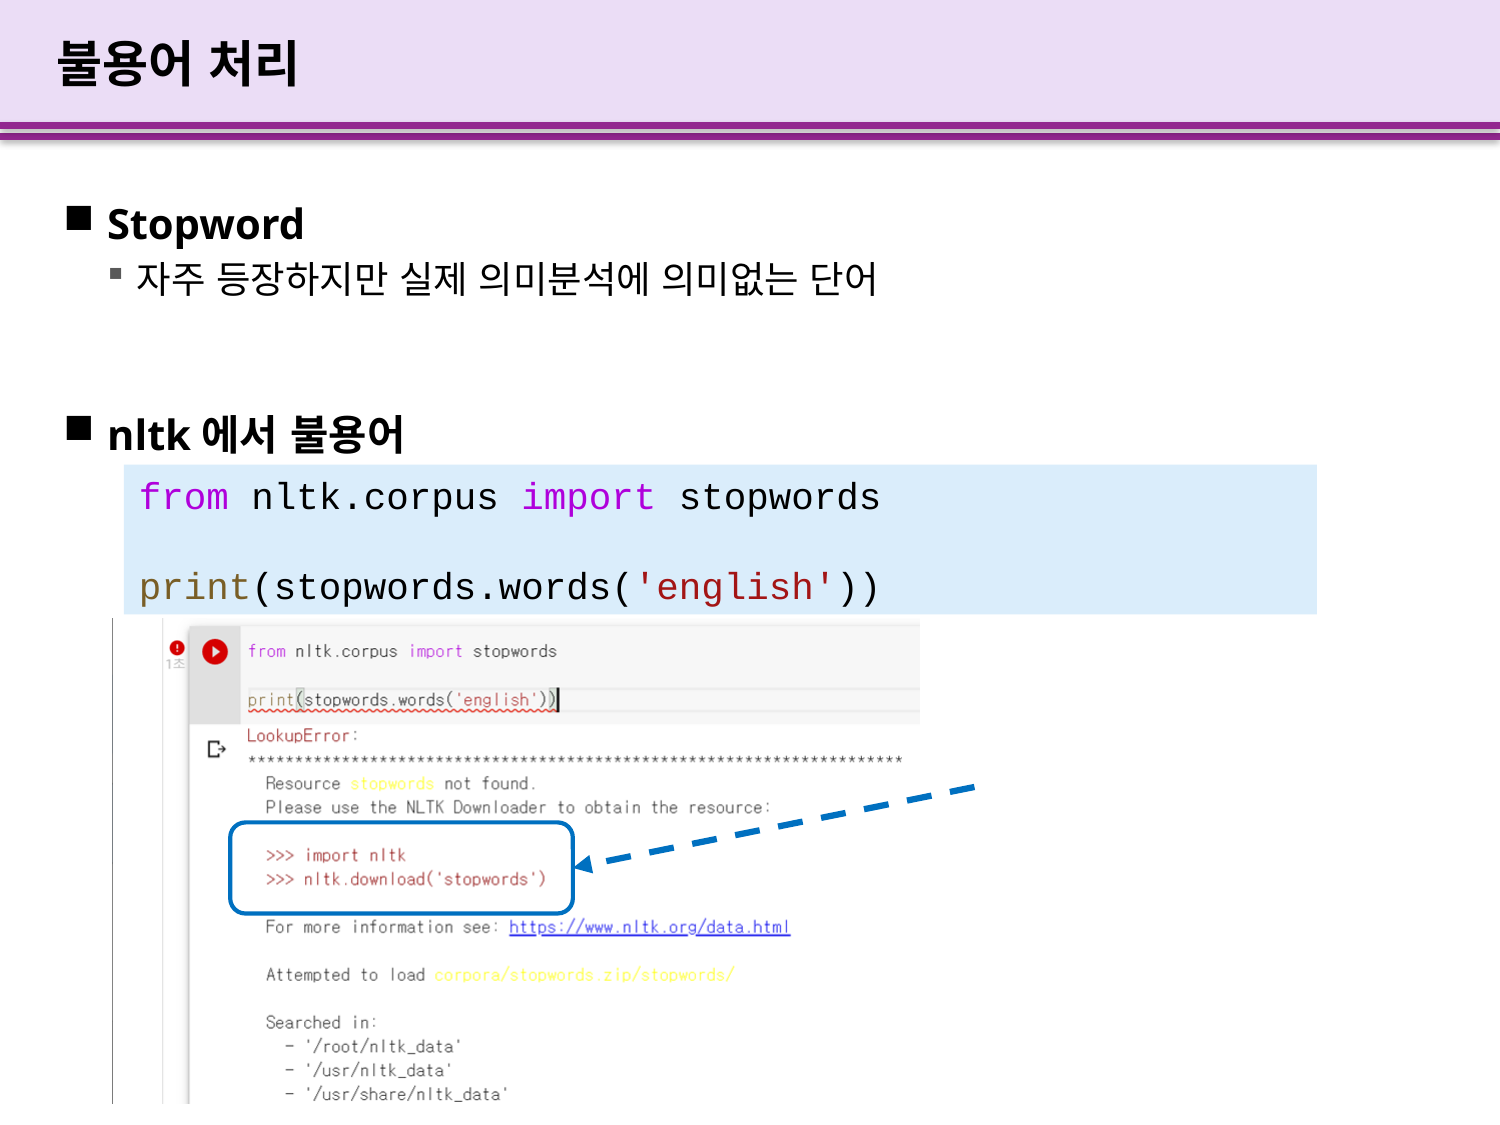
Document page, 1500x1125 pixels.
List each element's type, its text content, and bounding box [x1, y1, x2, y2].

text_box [572, 786, 975, 869]
title 불용어 처리 [41, 17, 1282, 107]
list Stopword 자주 등장하지만 실제 의미분석에 의미없는 단어 nltk에서 불용어 [48, 165, 1467, 1064]
picture [111, 618, 920, 1104]
text_box from nltk.corpus import stopwords print(stopwords.words('english')) [123, 464, 1317, 615]
